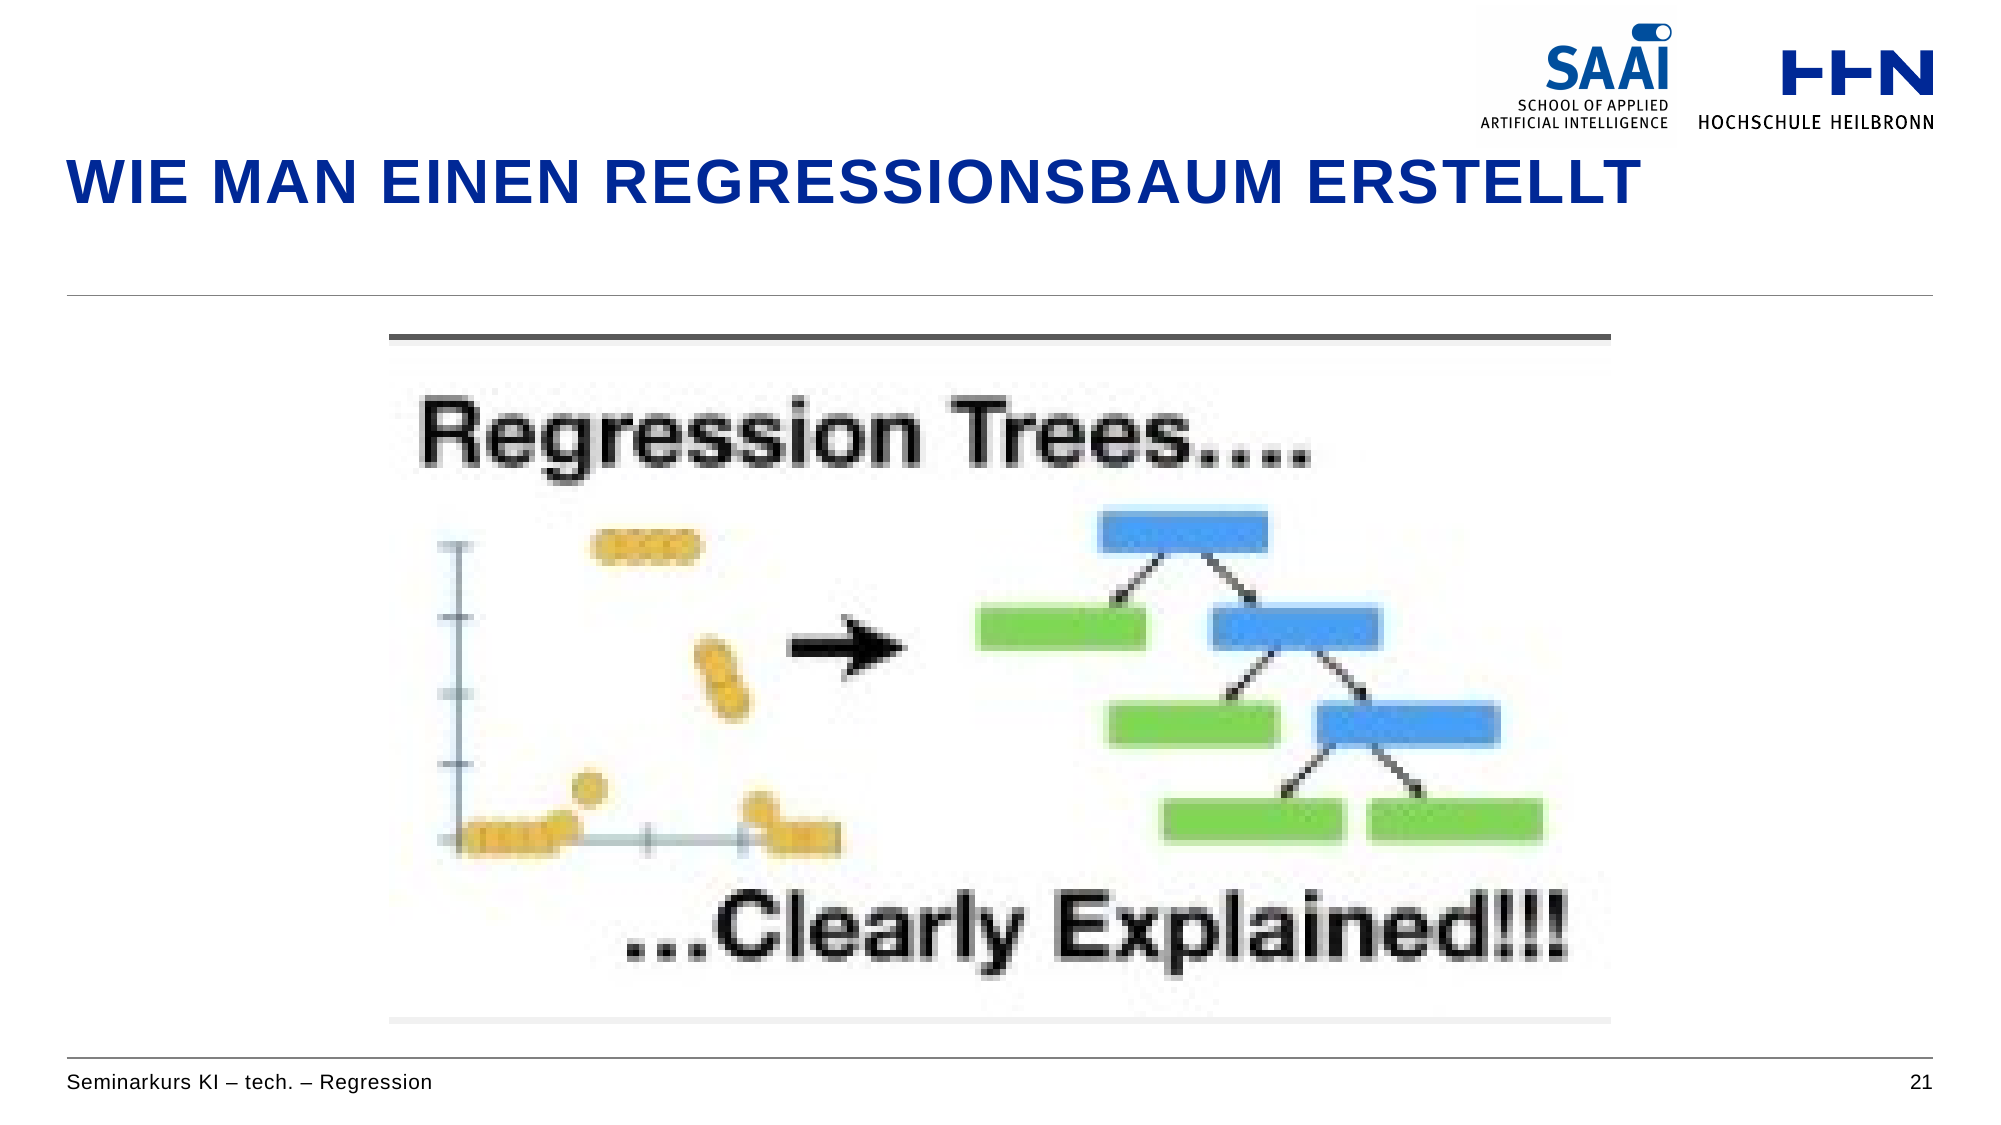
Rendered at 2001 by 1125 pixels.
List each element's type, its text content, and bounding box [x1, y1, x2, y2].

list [388, 333, 1612, 1025]
slide_number 21 [1621, 1068, 1933, 1105]
title Wie man einen Regressionsbaum erstellt [66, 147, 1933, 290]
footer Seminarkurs KI – tech. – Regression [66, 1068, 1277, 1105]
picture [1476, 5, 1677, 147]
